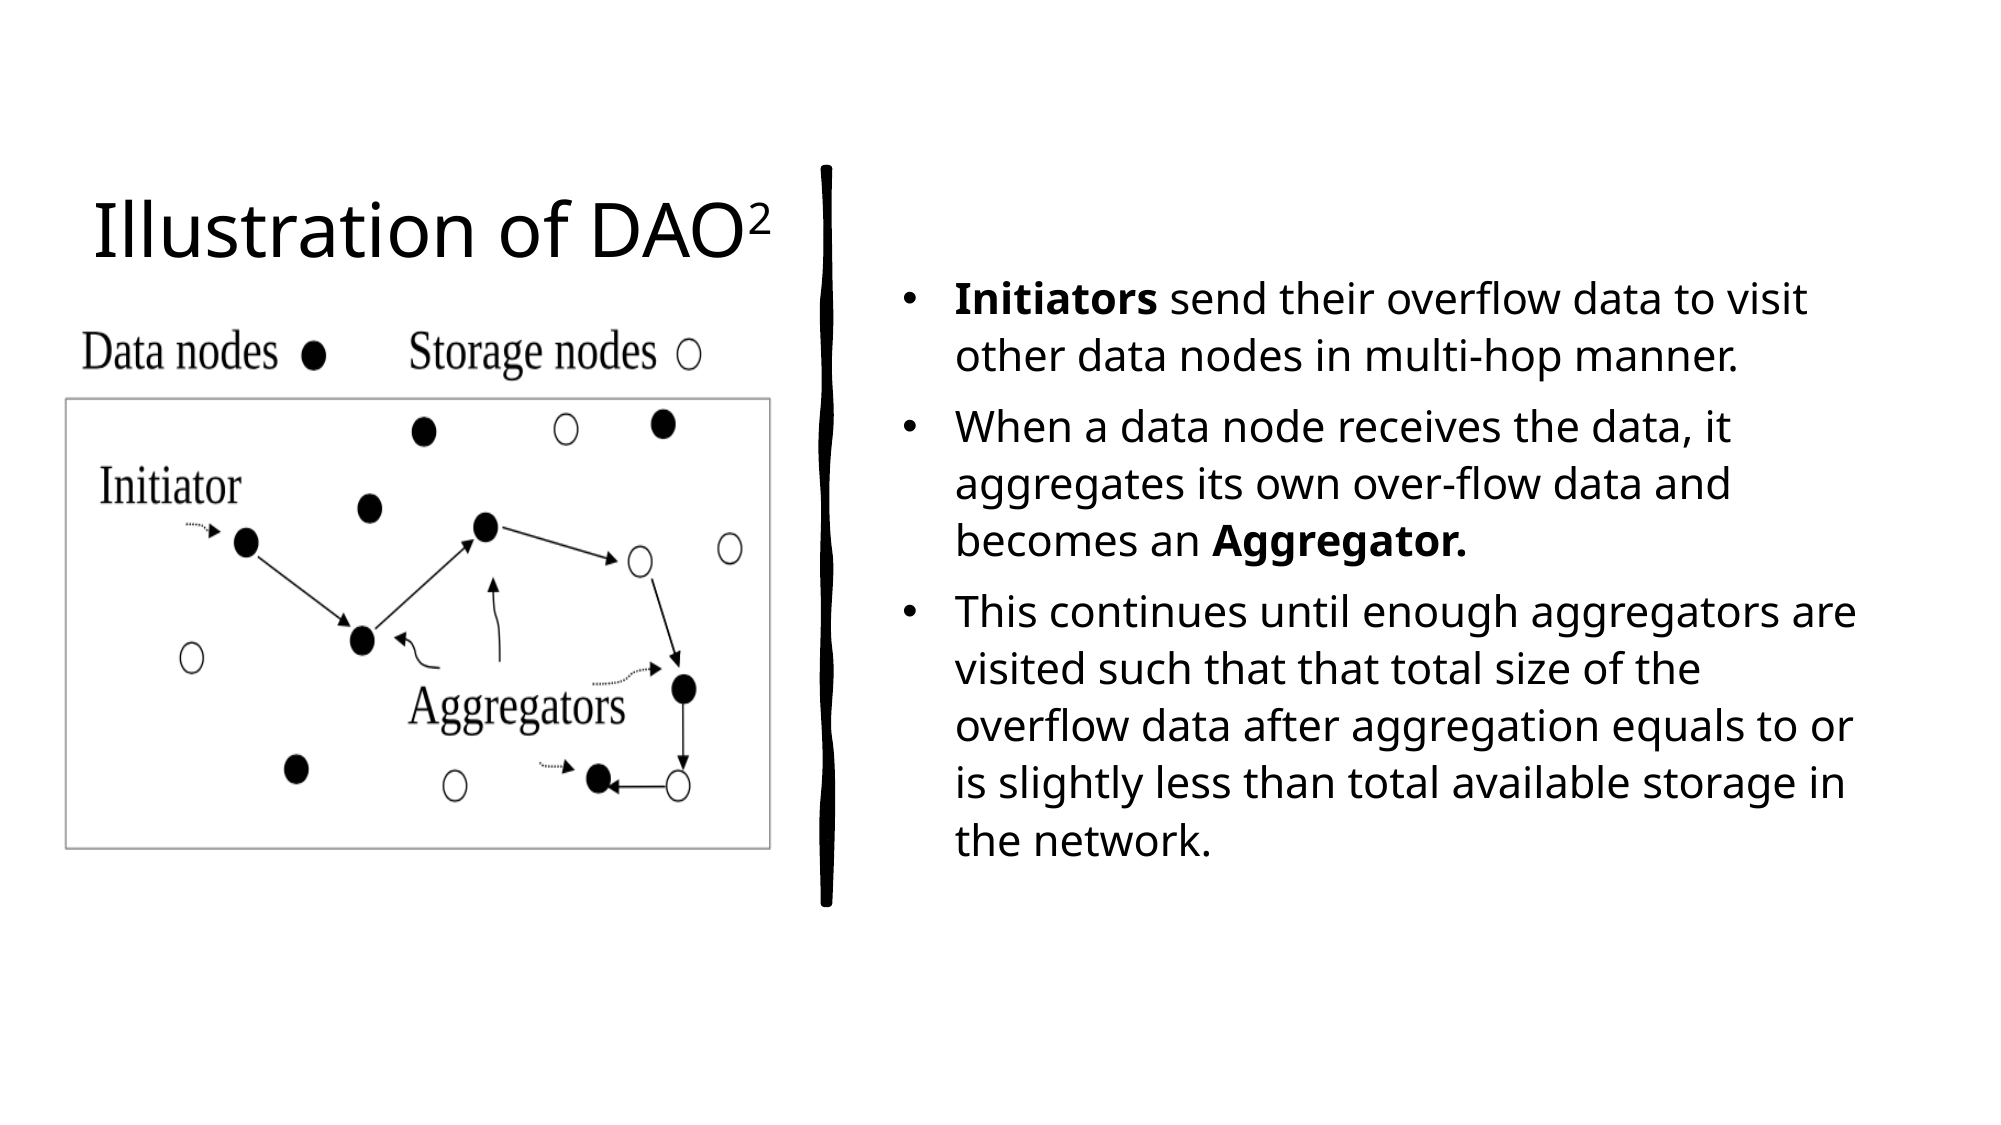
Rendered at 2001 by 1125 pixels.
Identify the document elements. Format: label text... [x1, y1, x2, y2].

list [35, 311, 790, 882]
list Initiators send their overflow data to visit other data nodes in multi-hop manner. When a data node receives the data, it aggregates its own over-flow data and becomes an Aggregator. This continues until enough aggregators are visited such that that total size of the overflow data after aggregation equals to or is slightly less than total available storage in the network. [887, 258, 1887, 935]
title Illustration of DAO2 [76, 83, 790, 280]
